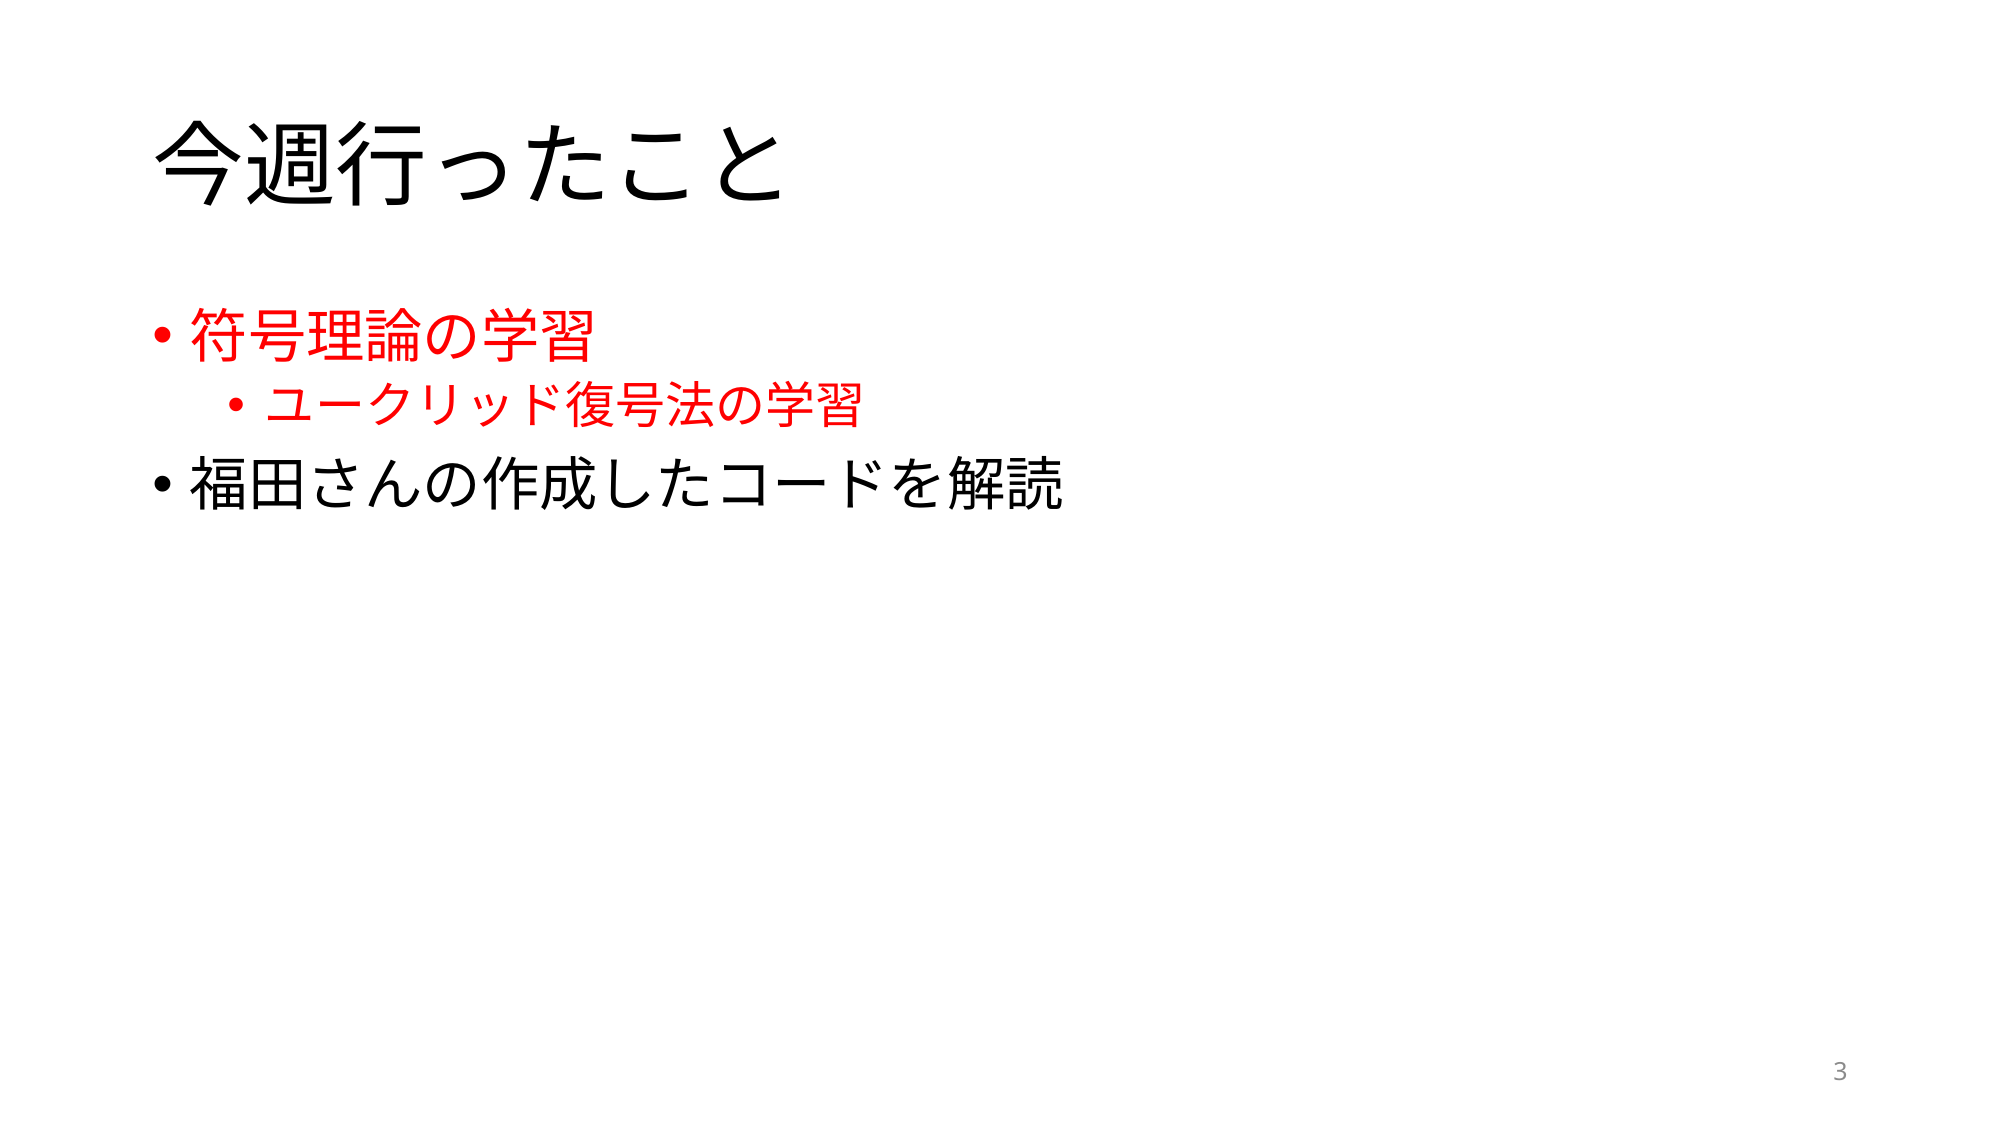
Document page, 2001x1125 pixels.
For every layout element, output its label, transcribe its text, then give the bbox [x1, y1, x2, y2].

list 符号理論の学習 ユークリッド復号法の学習 福田さんの作成したコードを解読 [137, 299, 1863, 1014]
title 今週行ったこと [137, 59, 1863, 278]
slide_number 3 [1412, 1042, 1863, 1103]
